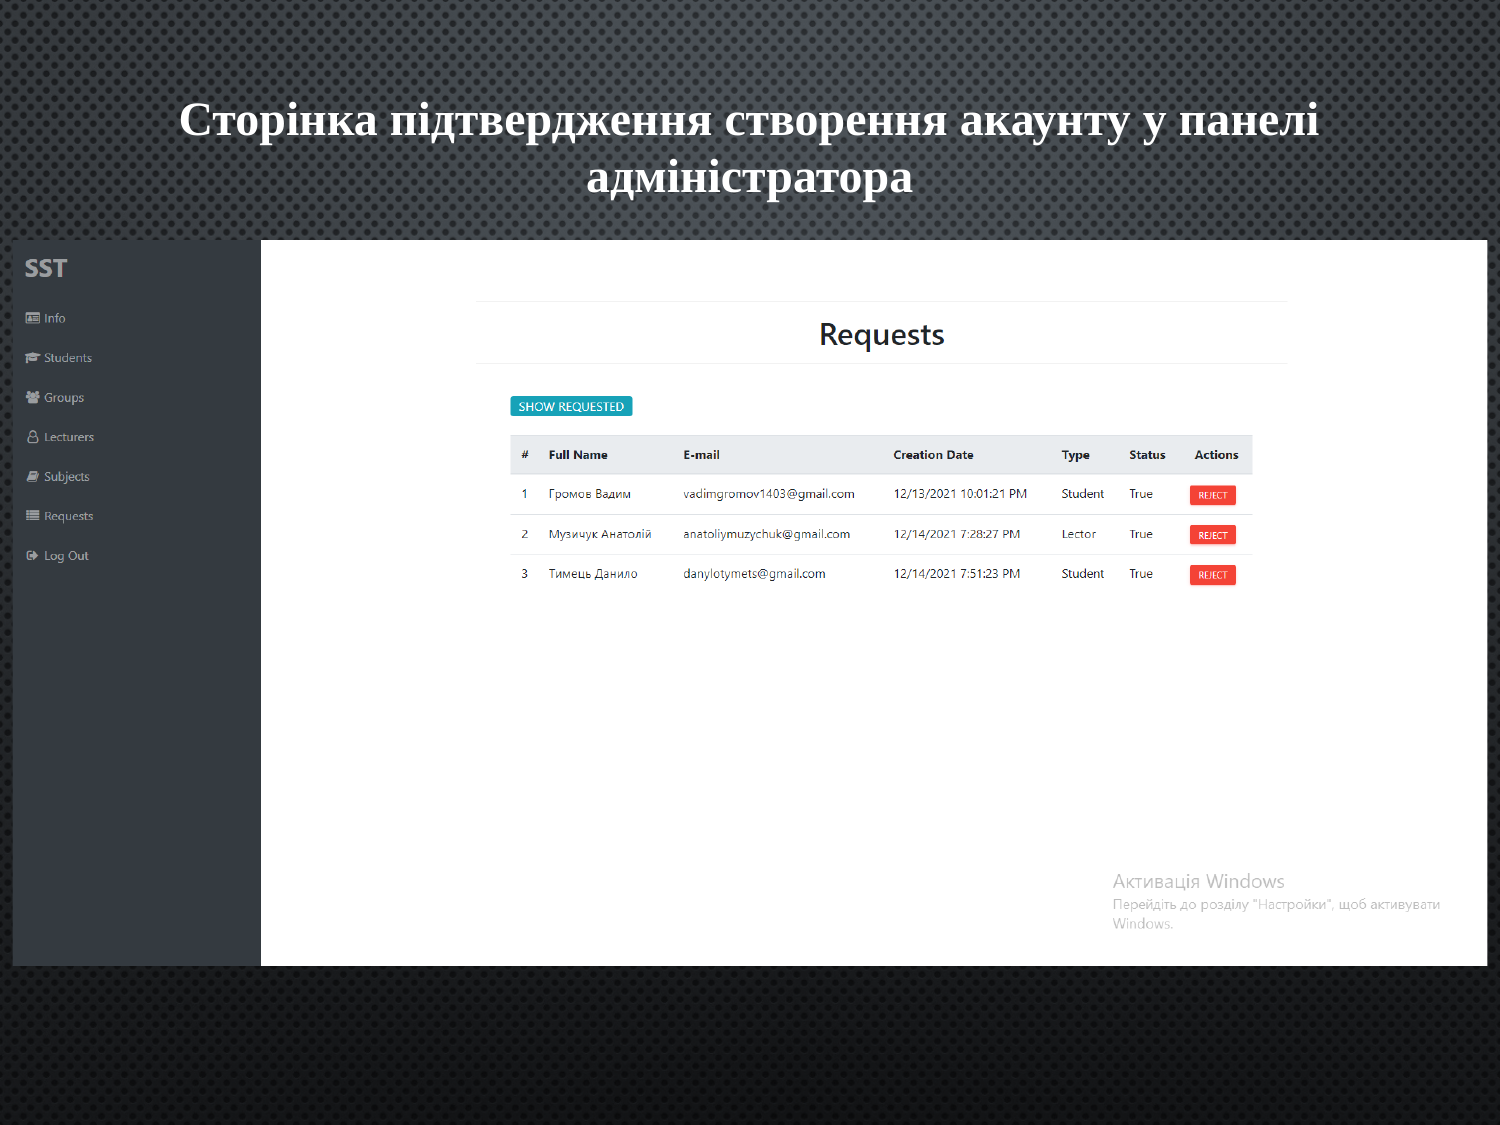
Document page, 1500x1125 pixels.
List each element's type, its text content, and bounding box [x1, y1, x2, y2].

picture [0, 0, 1500, 1125]
title Сторінка підтвердження створення акаунту у панелі адміністратора [12, 92, 1488, 210]
